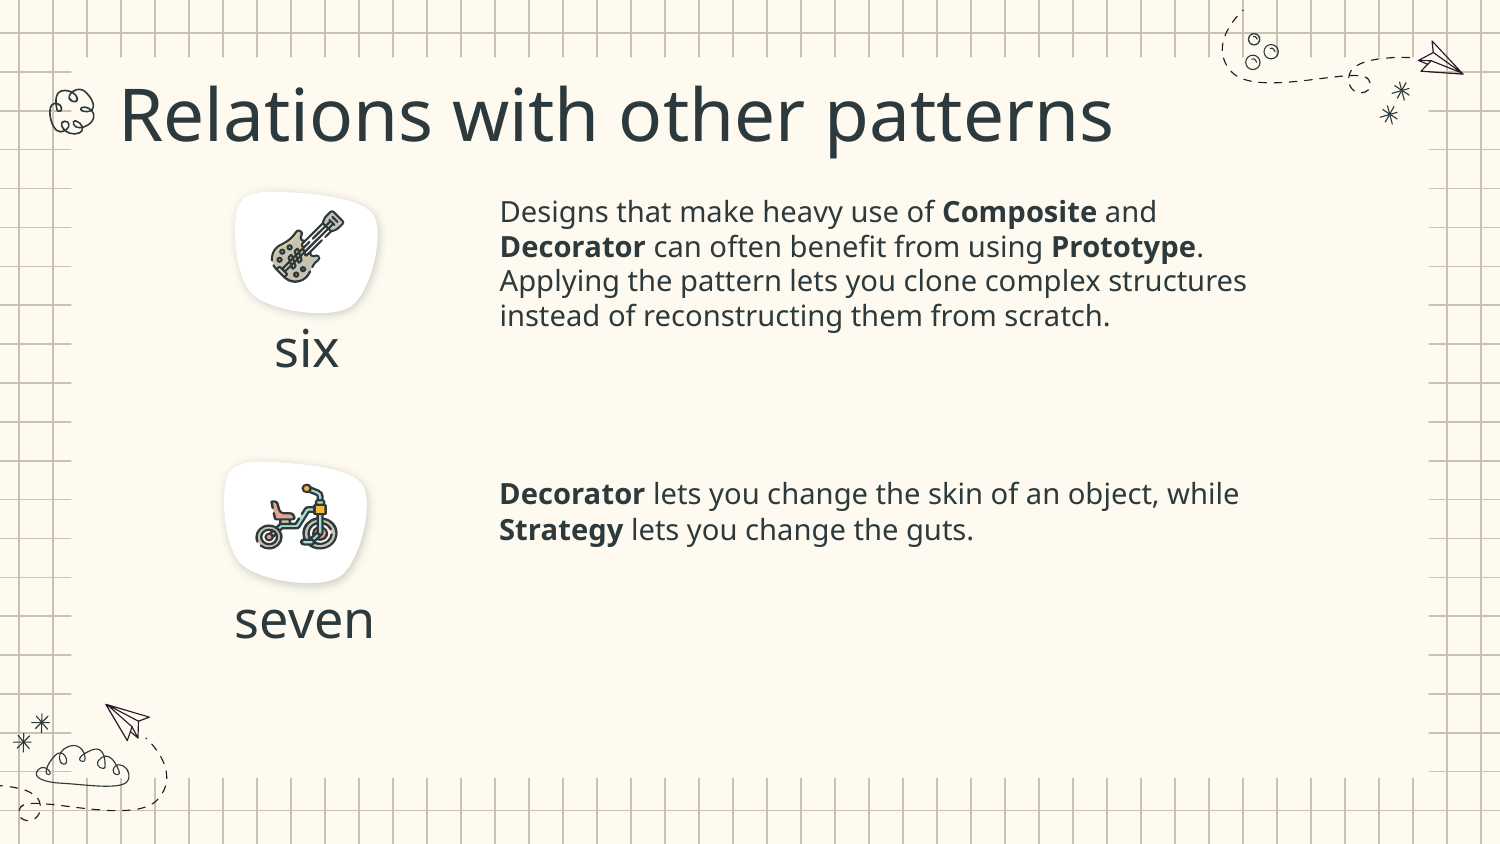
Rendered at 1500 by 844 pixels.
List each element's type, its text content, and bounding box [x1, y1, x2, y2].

text_box [224, 461, 367, 574]
subtitle Decorator lets you change the skin of an object, while Strategy lets you change the guts. [484, 488, 1303, 534]
subtitle Designs that make heavy use of Composite and Decorator can often benefit from using Prototype. Applying the pattern lets you clone complex structures instead of reconstructing them from scratch. [484, 221, 1315, 304]
title seven [118, 574, 494, 661]
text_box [270, 209, 345, 284]
text_box [234, 191, 378, 303]
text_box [255, 483, 339, 550]
title six [120, 303, 496, 391]
title Relations with other patterns [118, 68, 1382, 144]
